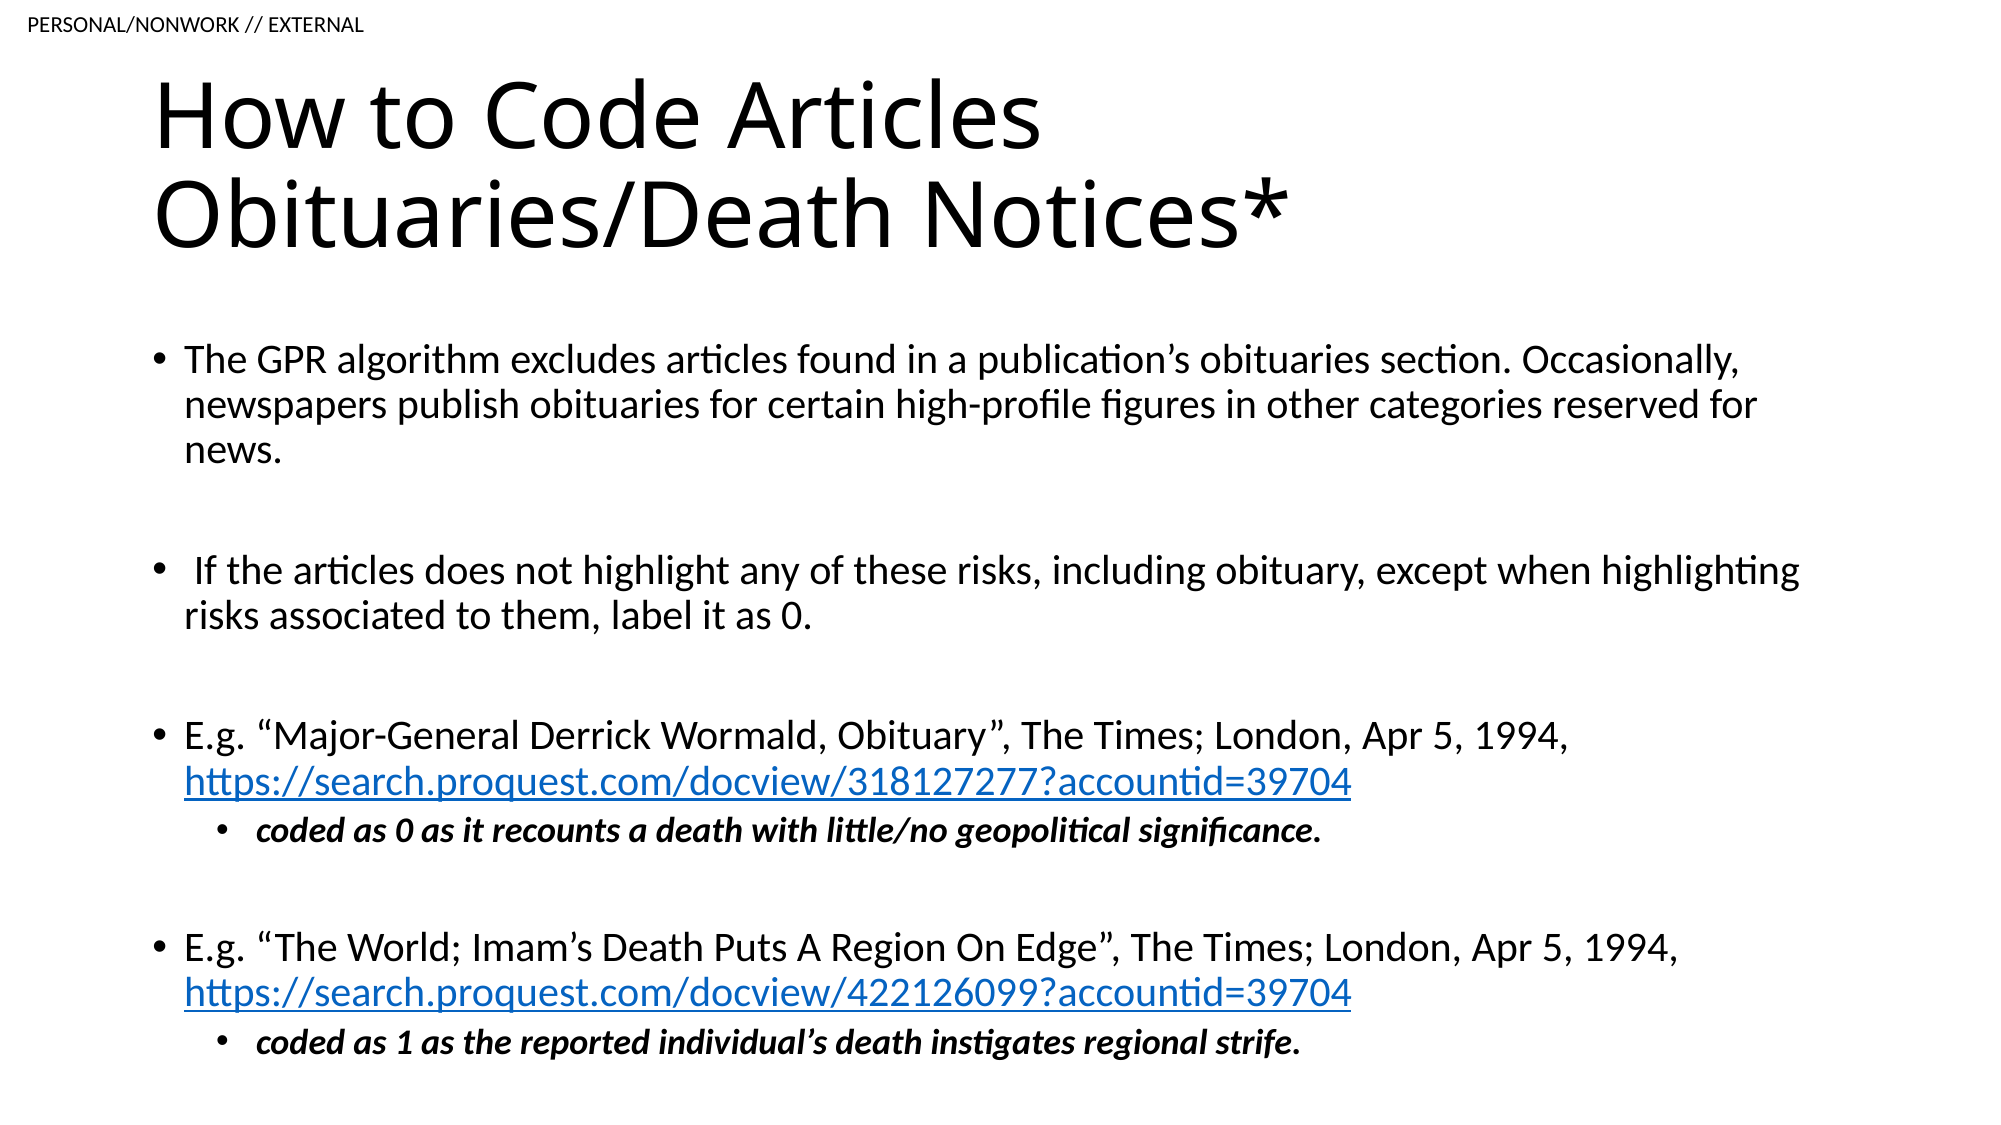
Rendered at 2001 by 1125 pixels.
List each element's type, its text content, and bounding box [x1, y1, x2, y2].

list The GPR algorithm excludes articles found in a publication’s obituaries section. Occasionally, newspapers publish obituaries for certain high-profile figures in other categories reserved for news. If the articles does not highlight any of these risks, including obituary, except when highlighting risks associated to them, label it as 0. E.g. “Major-General Derrick Wormald, Obituary”, The Times; London, Apr 5, 1994, https://search.proquest.com/docview/318127277?accountid=39704 coded as 0 as it recounts a death with little/no geopolitical significance. E.g. “The World; Imam’s Death Puts A Region On Edge”, The Times; London, Apr 5, 1994, https://search.proquest.com/docview/422126099?accountid=39704 coded as 1 as the reported individual’s death instigates regional strife. [137, 329, 1863, 1078]
title How to Code Articles Obituaries/Death Notices* [137, 59, 1863, 278]
